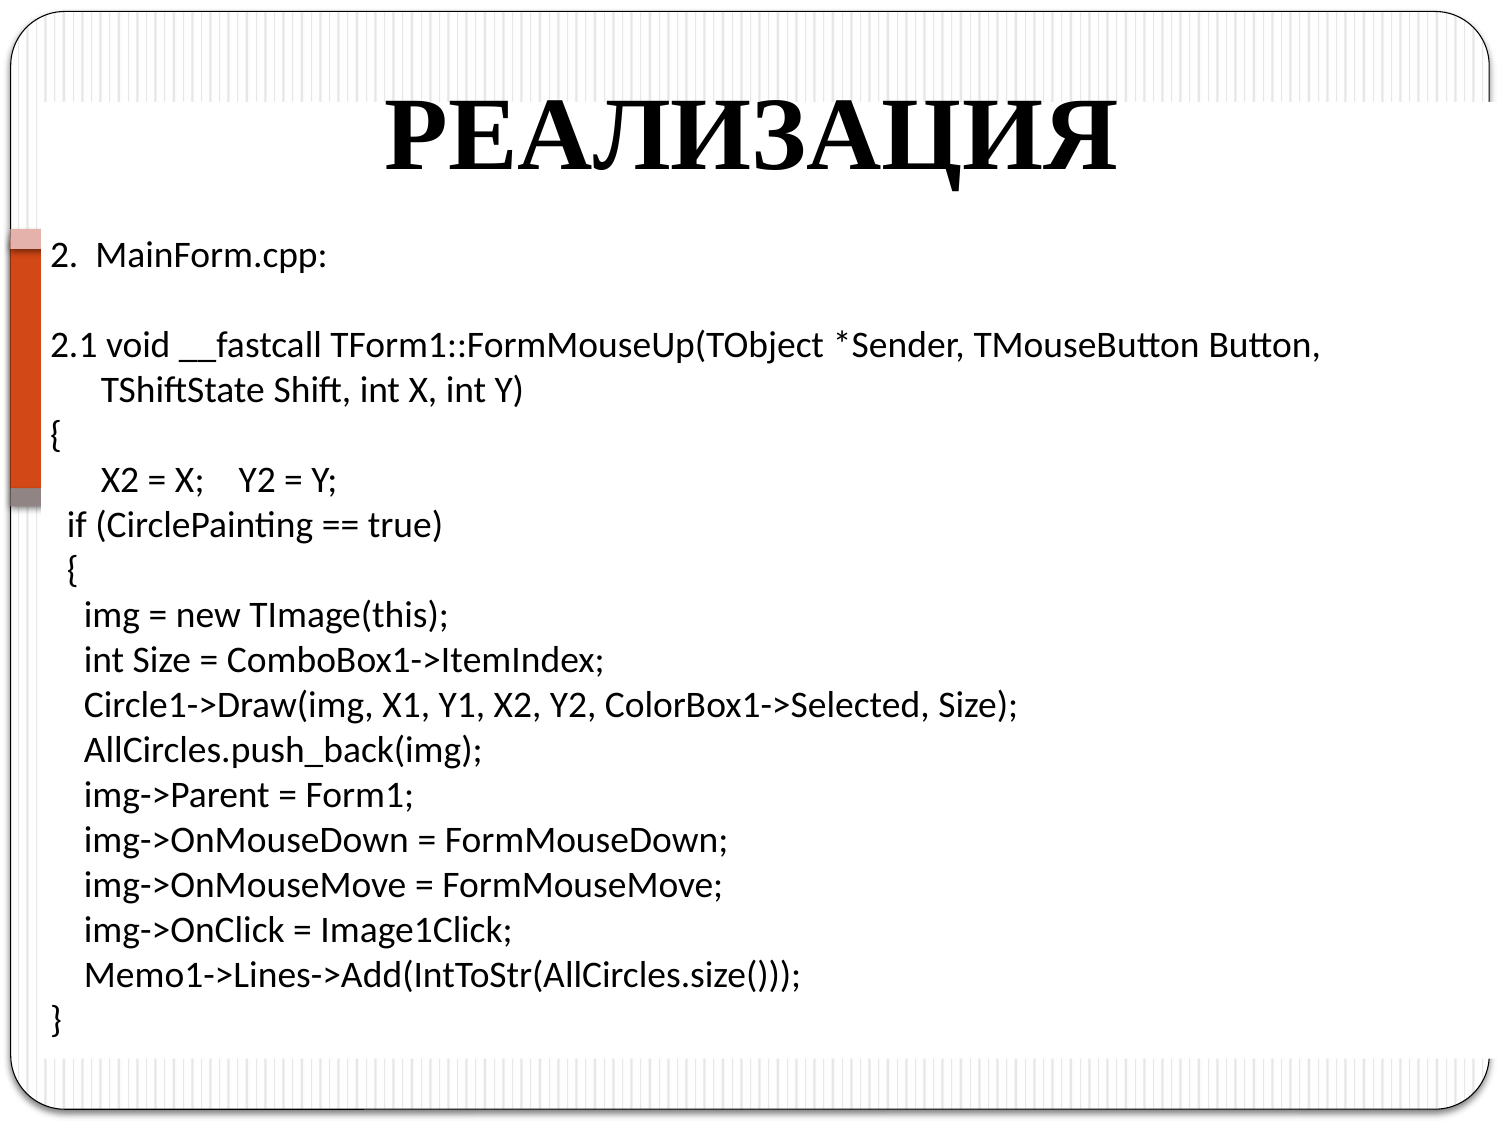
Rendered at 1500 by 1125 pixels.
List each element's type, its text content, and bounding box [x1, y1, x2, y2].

text_box РЕАЛИЗАЦИЯ [2, 57, 1500, 198]
text_box 2. MainForm.cpp: 2.1 void __fastcall TForm1::FormMouseUp(TObject *Sender, TMouseButton Button, TShiftState Shift, int X, int Y) { X2 = X; Y2 = Y; if (CirclePainting == true) { img = new TImage(this); int Size = ComboBox1->ItemIndex; Circle1->Draw(img, X1, Y1, X2, Y2, ColorBox1->Selected, Size); AllCircles.push_back(img); img->Parent = Form1; img->OnMouseDown = FormMouseDown; img->OnMouseMove = FormMouseMove; img->OnClick = Image1Click; Memo1->Lines->Add(IntToStr(AllCircles.size())); } [35, 222, 1500, 1048]
